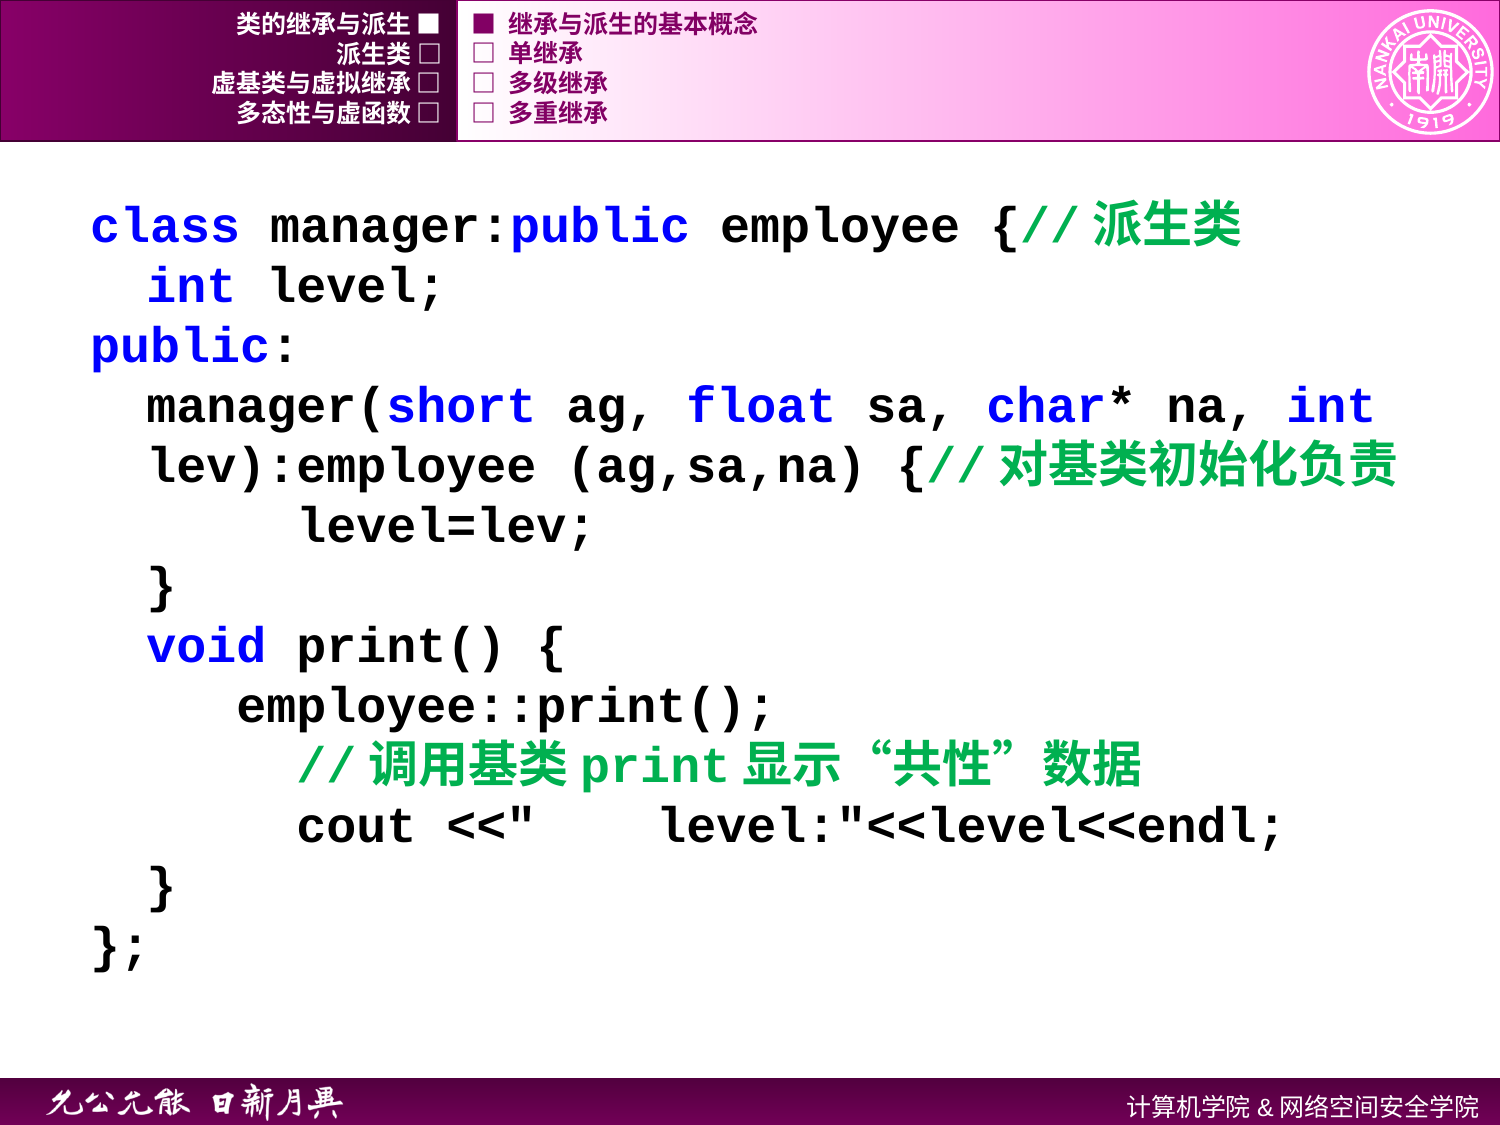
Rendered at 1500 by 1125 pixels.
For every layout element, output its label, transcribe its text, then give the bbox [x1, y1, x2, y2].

text_box □ 多级继承 [455, 66, 1361, 95]
text_box ■ 继承与派生的基本概念 [455, 7, 1361, 36]
text_box 多态性与虚函数 □ [0, 95, 455, 129]
text_box 虚基类与虚拟继承 □ [0, 66, 455, 95]
list class manager:public employee {//派生类 int level; public: manager(short ag, float sa, char* na, int lev):employee (ag,sa,na) {//对基类初始化负责 level=lev; } void print() { employee::print(); //调用基类print显示“共性”数据 cout <<" level:"<<level<<endl; } }; [74, 184, 1426, 1055]
text_box 类的继承与派生 ■ [0, 7, 455, 36]
picture [35, 1081, 356, 1122]
text_box □ 单继承 [455, 36, 1361, 66]
text_box □ 多重继承 [455, 95, 1361, 129]
text_box 派生类 □ [0, 36, 455, 66]
